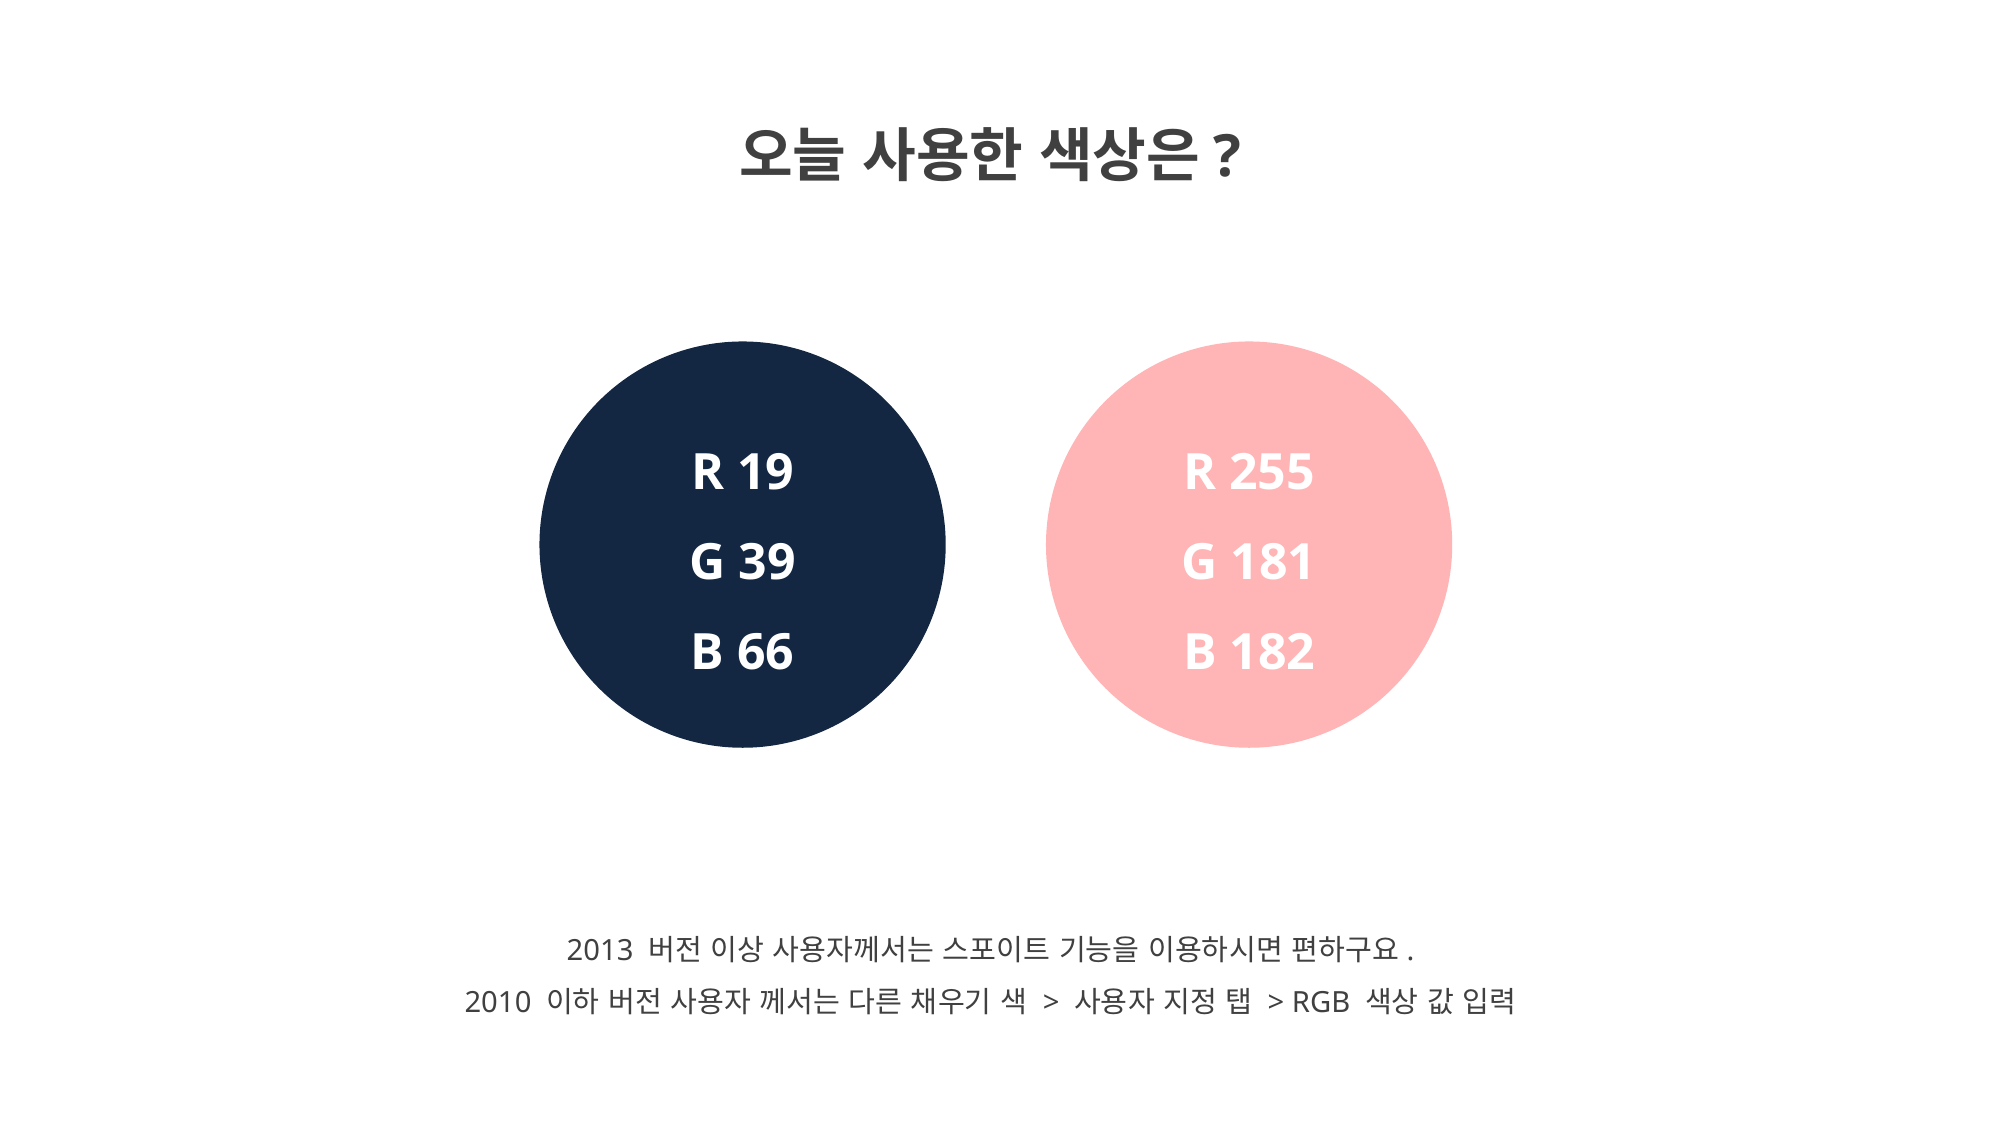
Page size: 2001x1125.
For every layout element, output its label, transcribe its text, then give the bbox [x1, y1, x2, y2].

text_box R 19 G 39 B 66 [538, 340, 947, 749]
text_box R 255 G 181 B 182 [1044, 340, 1454, 749]
text_box 2013 버전 이상 사용자께서는 스포이트 기능을 이용하시면 편하구요. 2010 이하 버전 사용자 께서는 다른 채우기 색 > 사용자 지정 탭 > RGB 색상 값 입력 [391, 906, 1590, 1026]
text_box 오늘 사용한 색상은? [643, 75, 1339, 196]
